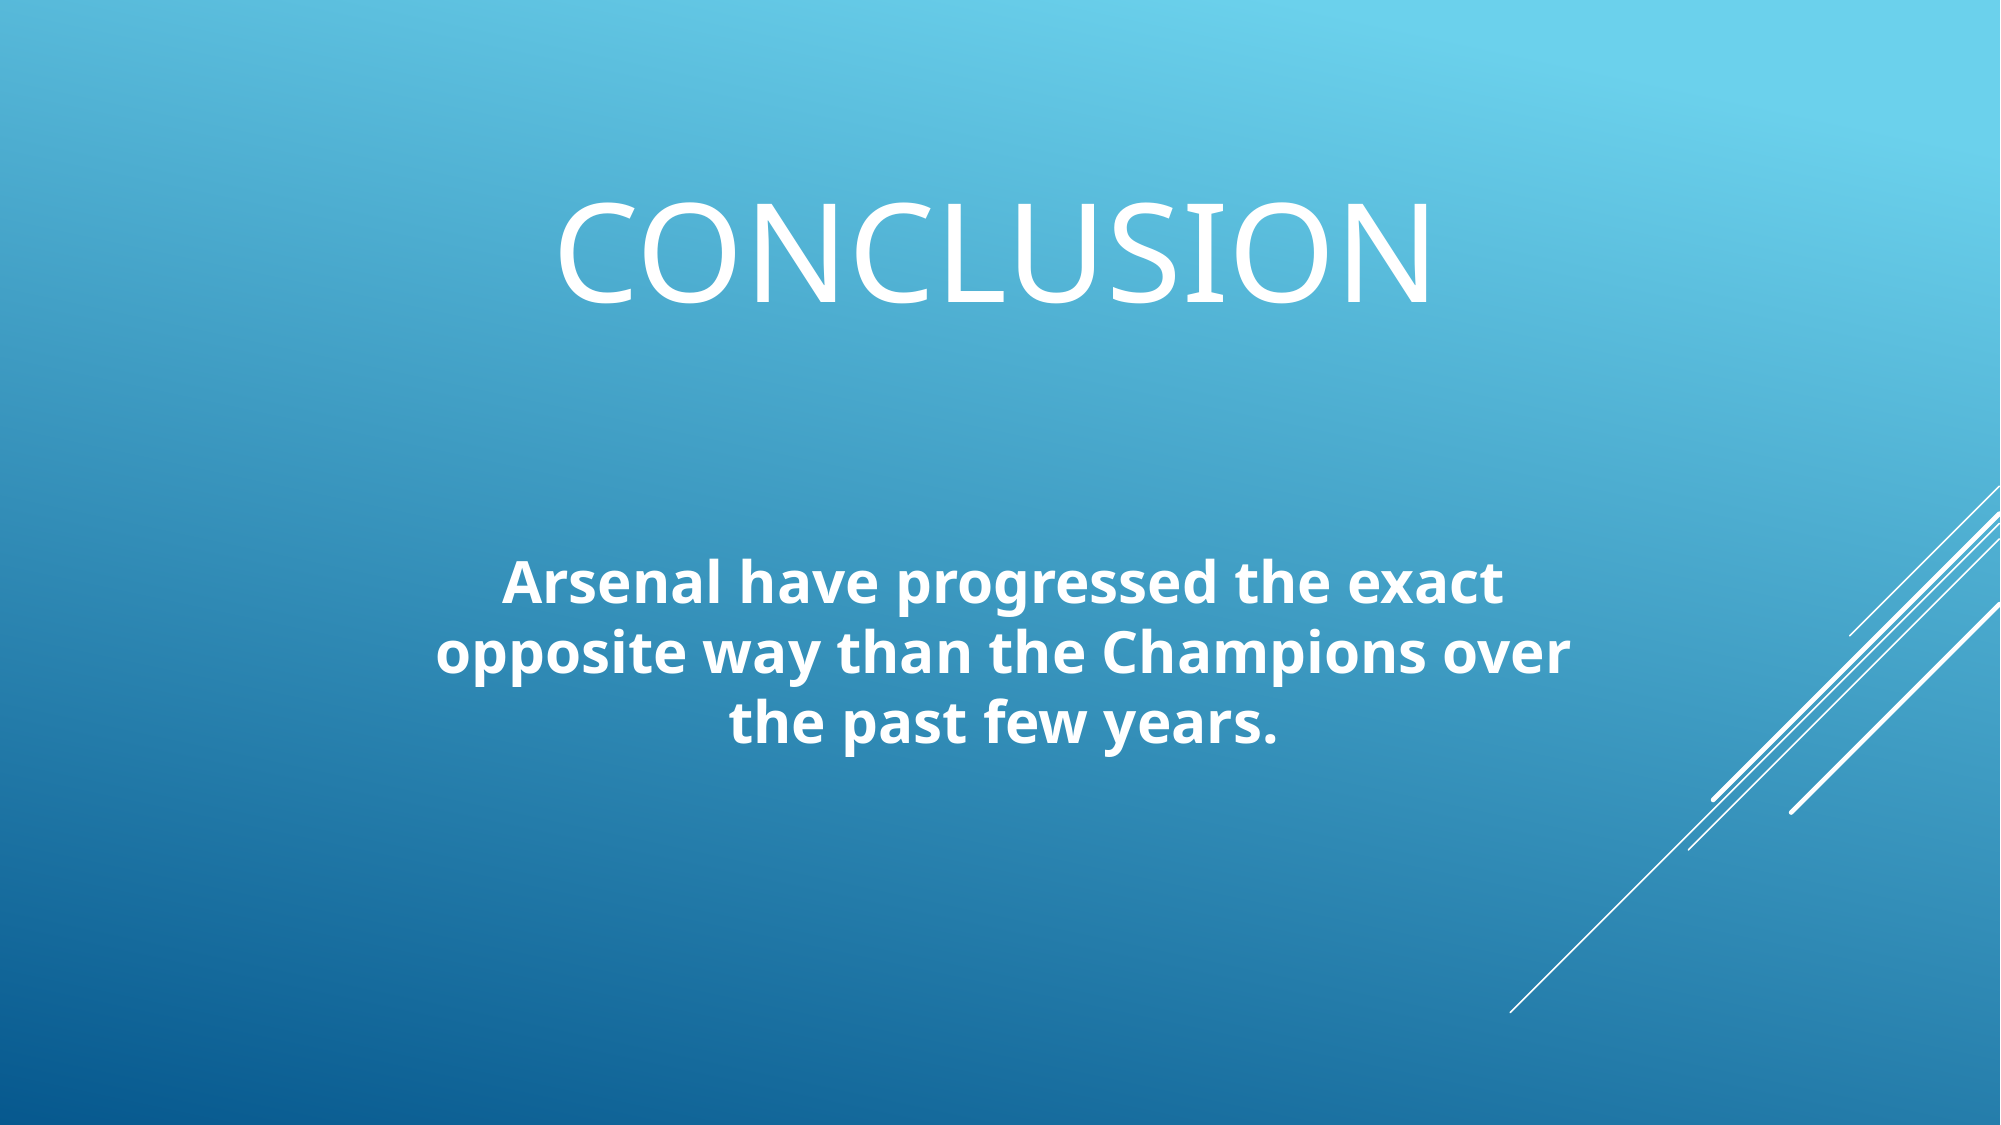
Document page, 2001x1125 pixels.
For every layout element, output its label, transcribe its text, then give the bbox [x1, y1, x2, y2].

text_box Arsenal have progressed the exact opposite way than the Champions over the past few years. [366, 537, 1641, 763]
title conclusion [296, 124, 1697, 372]
